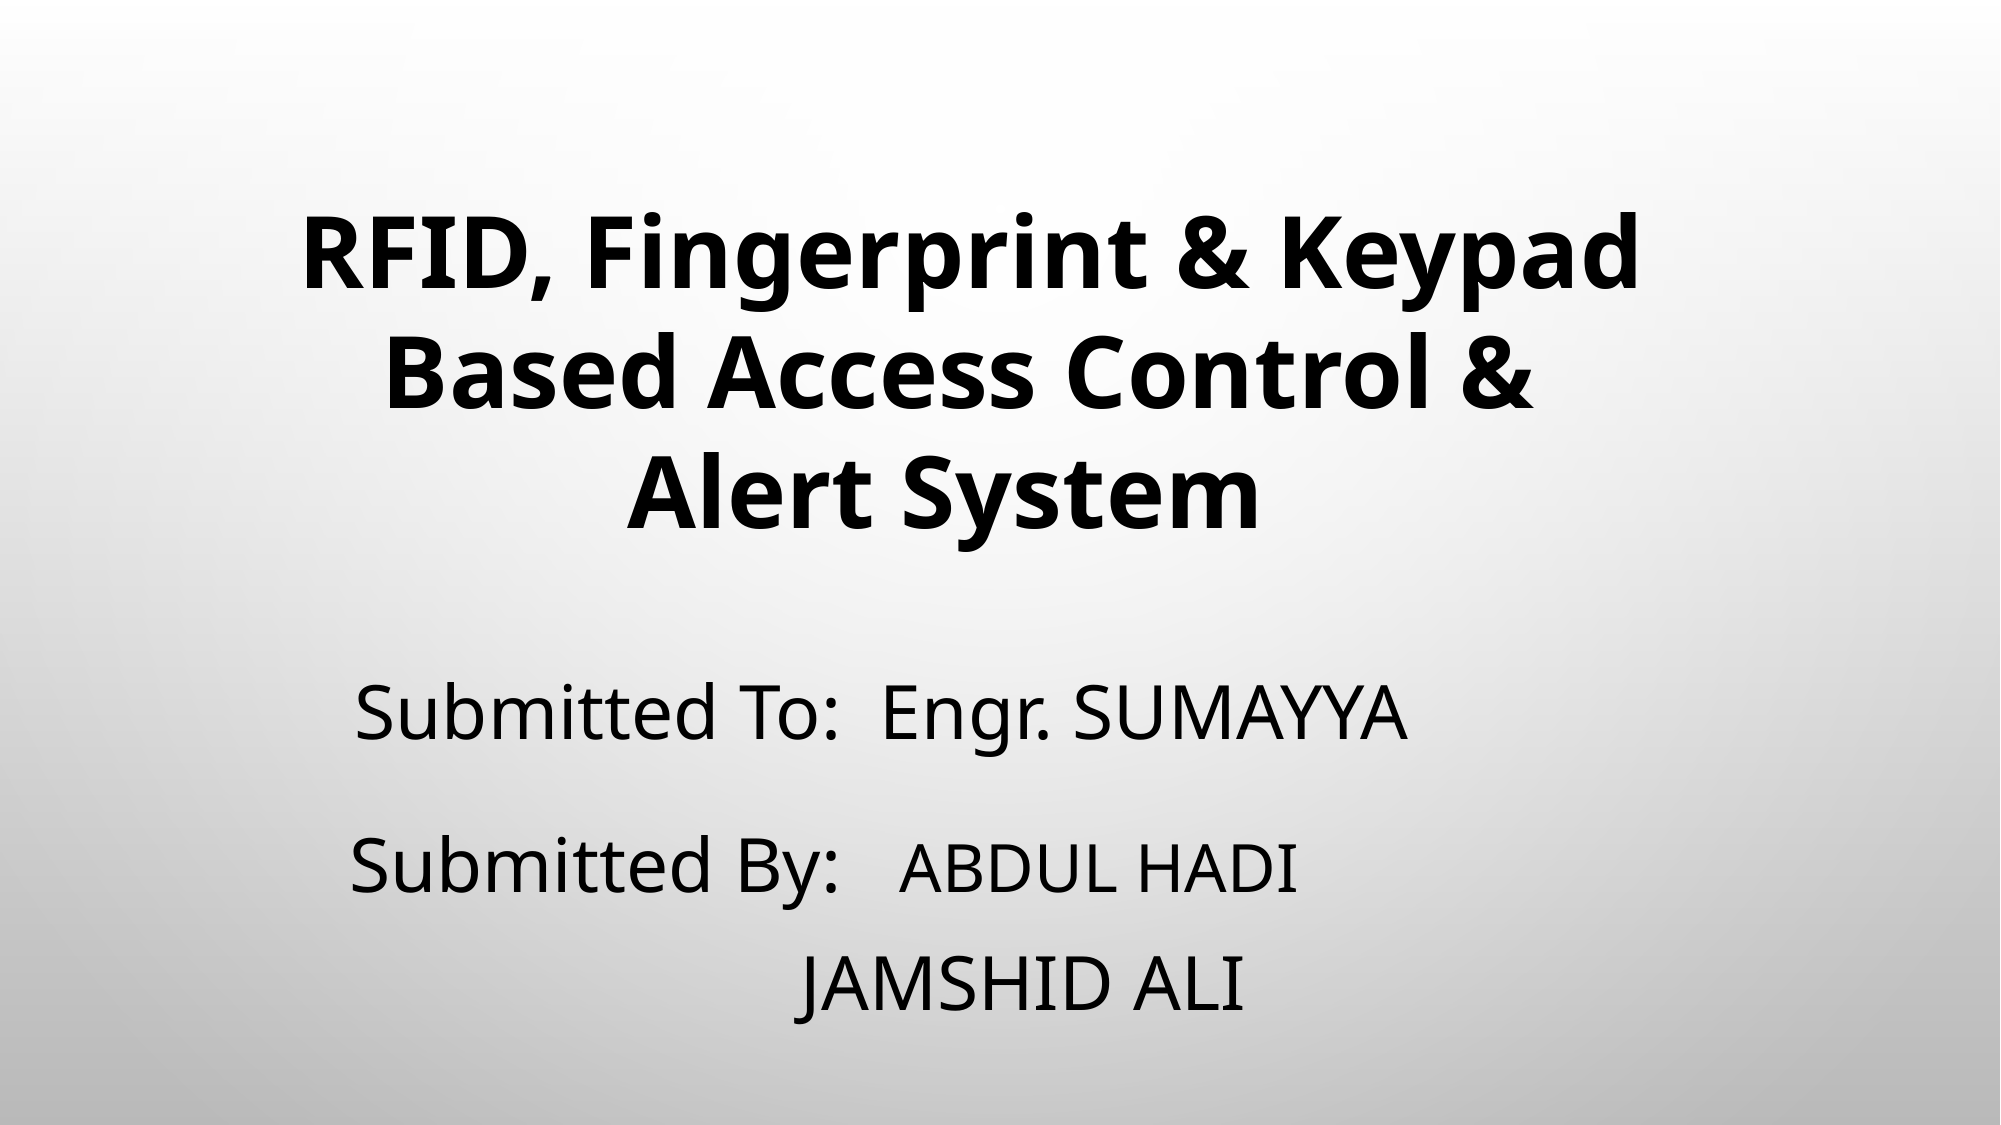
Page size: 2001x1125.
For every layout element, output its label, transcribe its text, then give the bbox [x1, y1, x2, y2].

text_box Submitted To: Engr. SUMAYYA [0, 657, 1526, 762]
text_box RFID, Fingerprint & Keypad Based Access Control & Alert System [234, 75, 1683, 591]
list Submitted By: Abdul Hadi Jamshid Ali [334, 791, 1802, 1052]
picture [0, 0, 2000, 1125]
